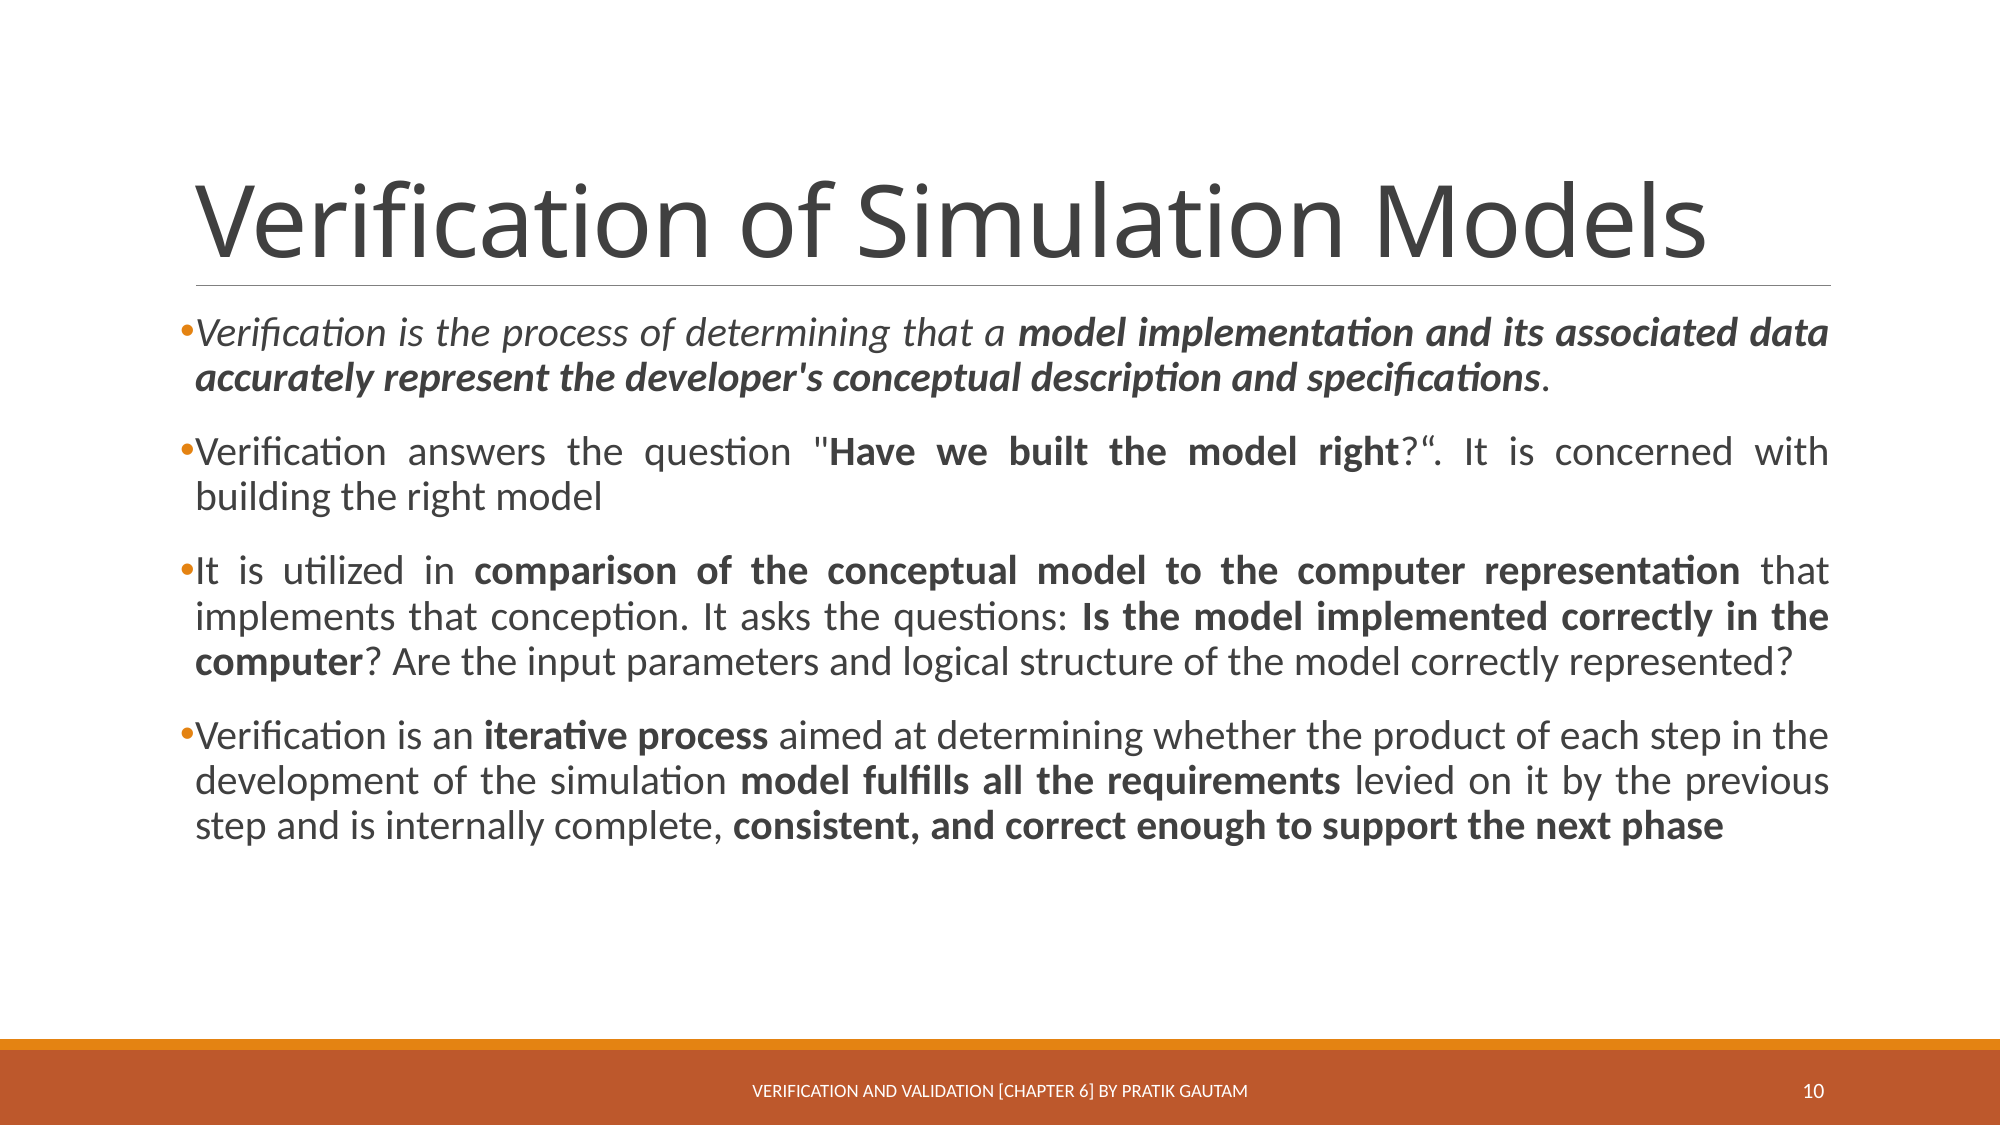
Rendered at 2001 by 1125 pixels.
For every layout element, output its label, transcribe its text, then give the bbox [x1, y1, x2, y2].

title Verification of Simulation Models [180, 47, 1830, 285]
list Verification is the process of determining that a model implementation and its associated data accurately represent the developer's conceptual description and specifications. Verification answers the question "Have we built the model right?“. It is concerned with building the right model It is utilized in comparison of the conceptual model to the computer representation that implements that conception. It asks the questions: Is the model implemented correctly in the computer? Are the input parameters and logical structure of the model correctly represented? Verification is an iterative process aimed at determining whether the product of each step in the development of the simulation model fulfills all the requirements levied on it by the previous step and is internally complete, consistent, and correct enough to support the next phase [180, 302, 1830, 963]
slide_number 10 [1624, 1059, 1840, 1120]
footer Verification and Validation [Chapter 6] By Pratik Gautam [604, 1059, 1396, 1120]
